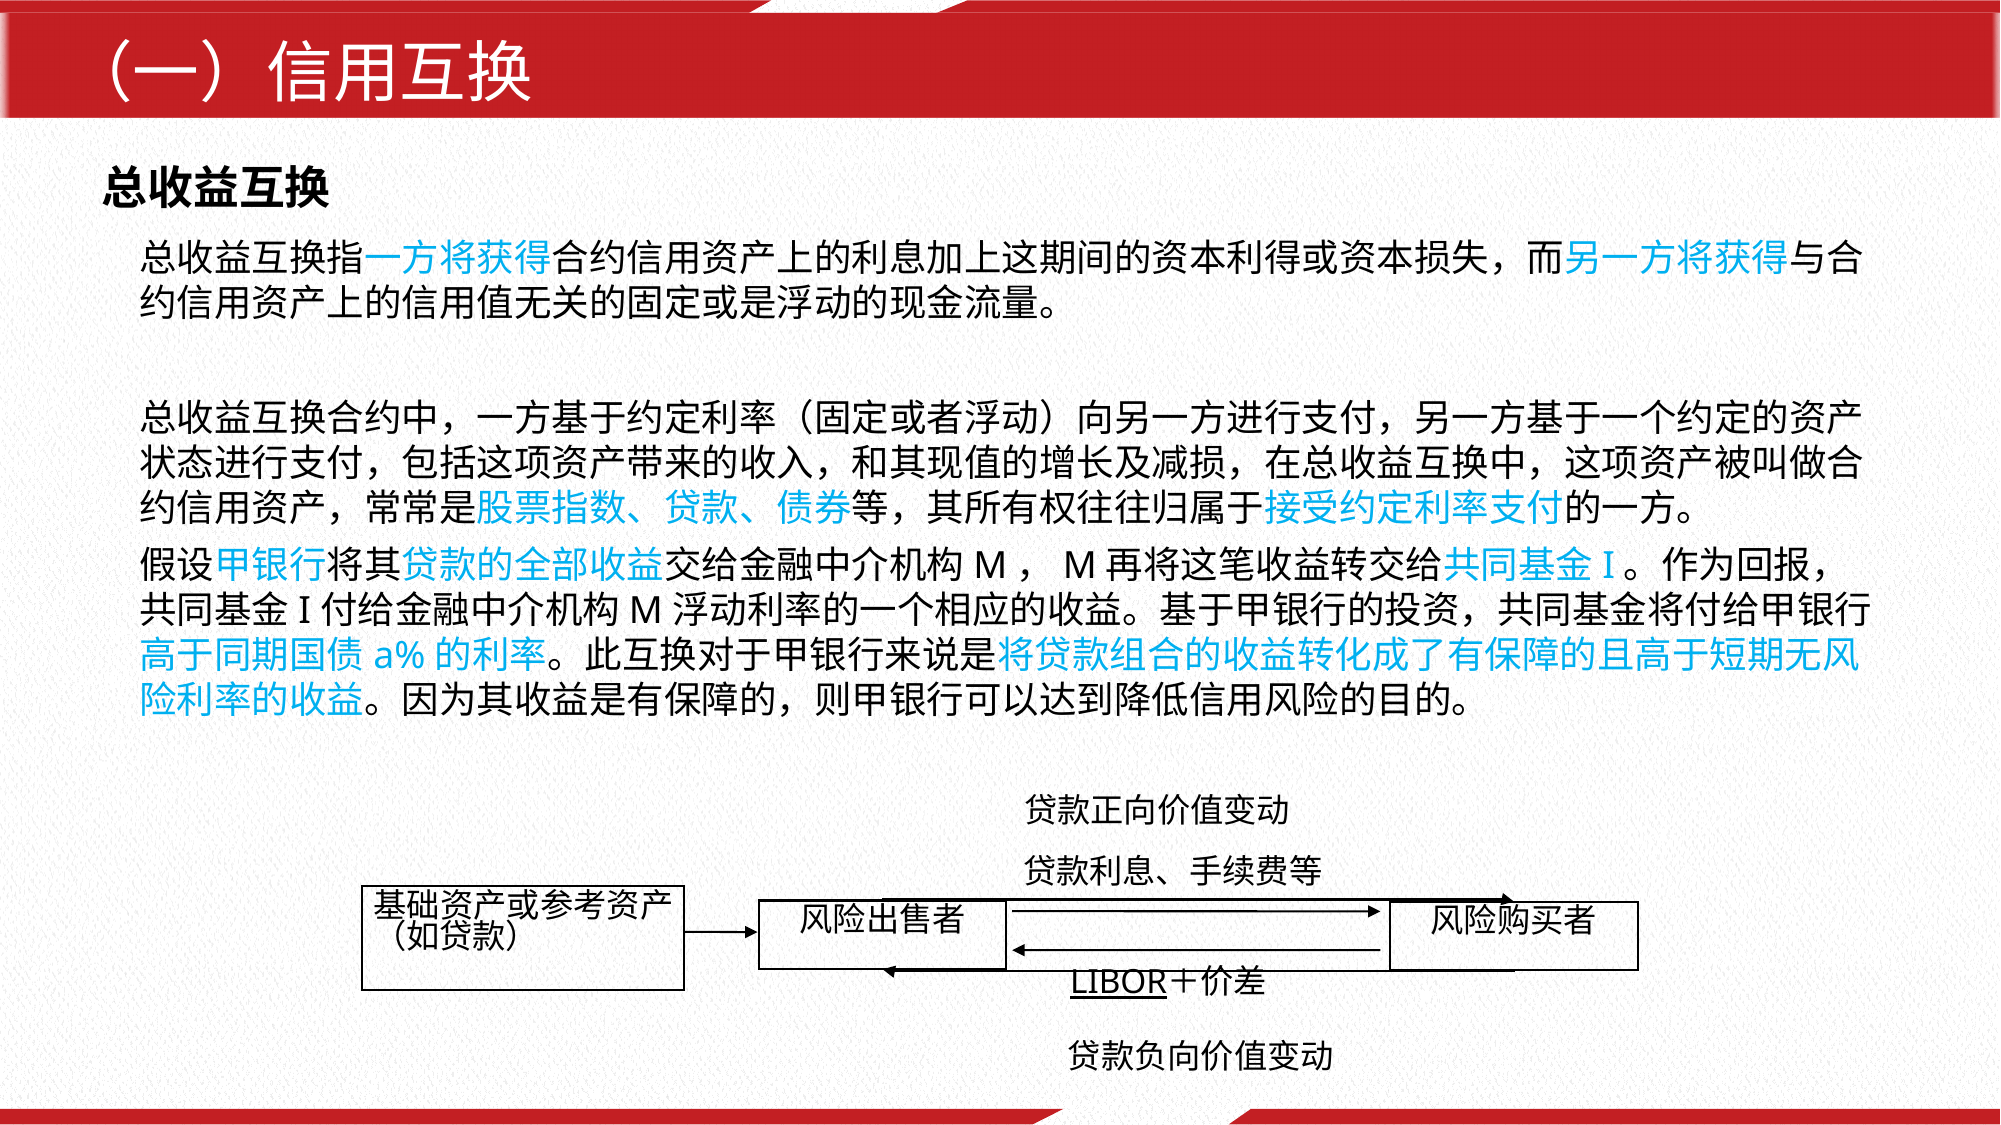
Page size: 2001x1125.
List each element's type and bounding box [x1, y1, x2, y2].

text_box [0, 0, 2000, 12]
picture [0, 12, 2000, 118]
text_box [0, 118, 2000, 1125]
text_box [362, 791, 1638, 1100]
